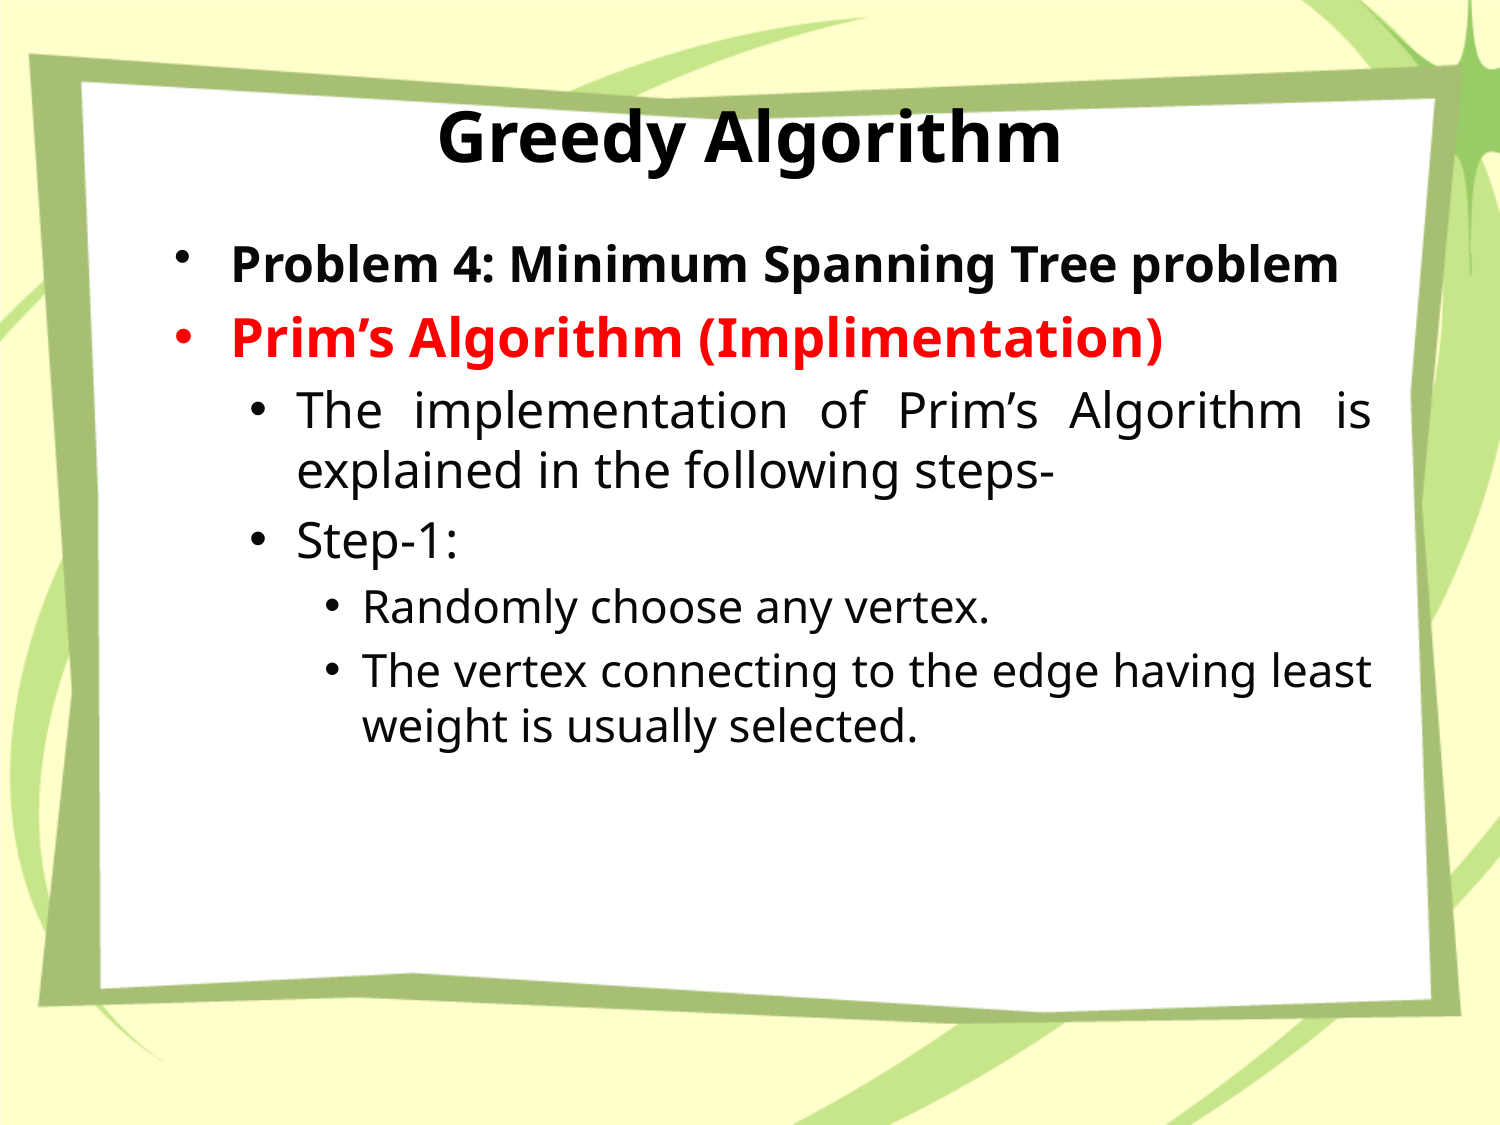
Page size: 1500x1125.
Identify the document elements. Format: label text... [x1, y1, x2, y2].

picture [0, 0, 1500, 1125]
text_box Problem 4: Minimum Spanning Tree problem Prim’s Algorithm (Implimentation) The implementation of Prim’s Algorithm is explained in the following steps- Step-1: Randomly choose any vertex. The vertex connecting to the edge having least weight is usually selected. [159, 224, 1388, 988]
title Greedy Algorithm [75, 75, 1425, 194]
